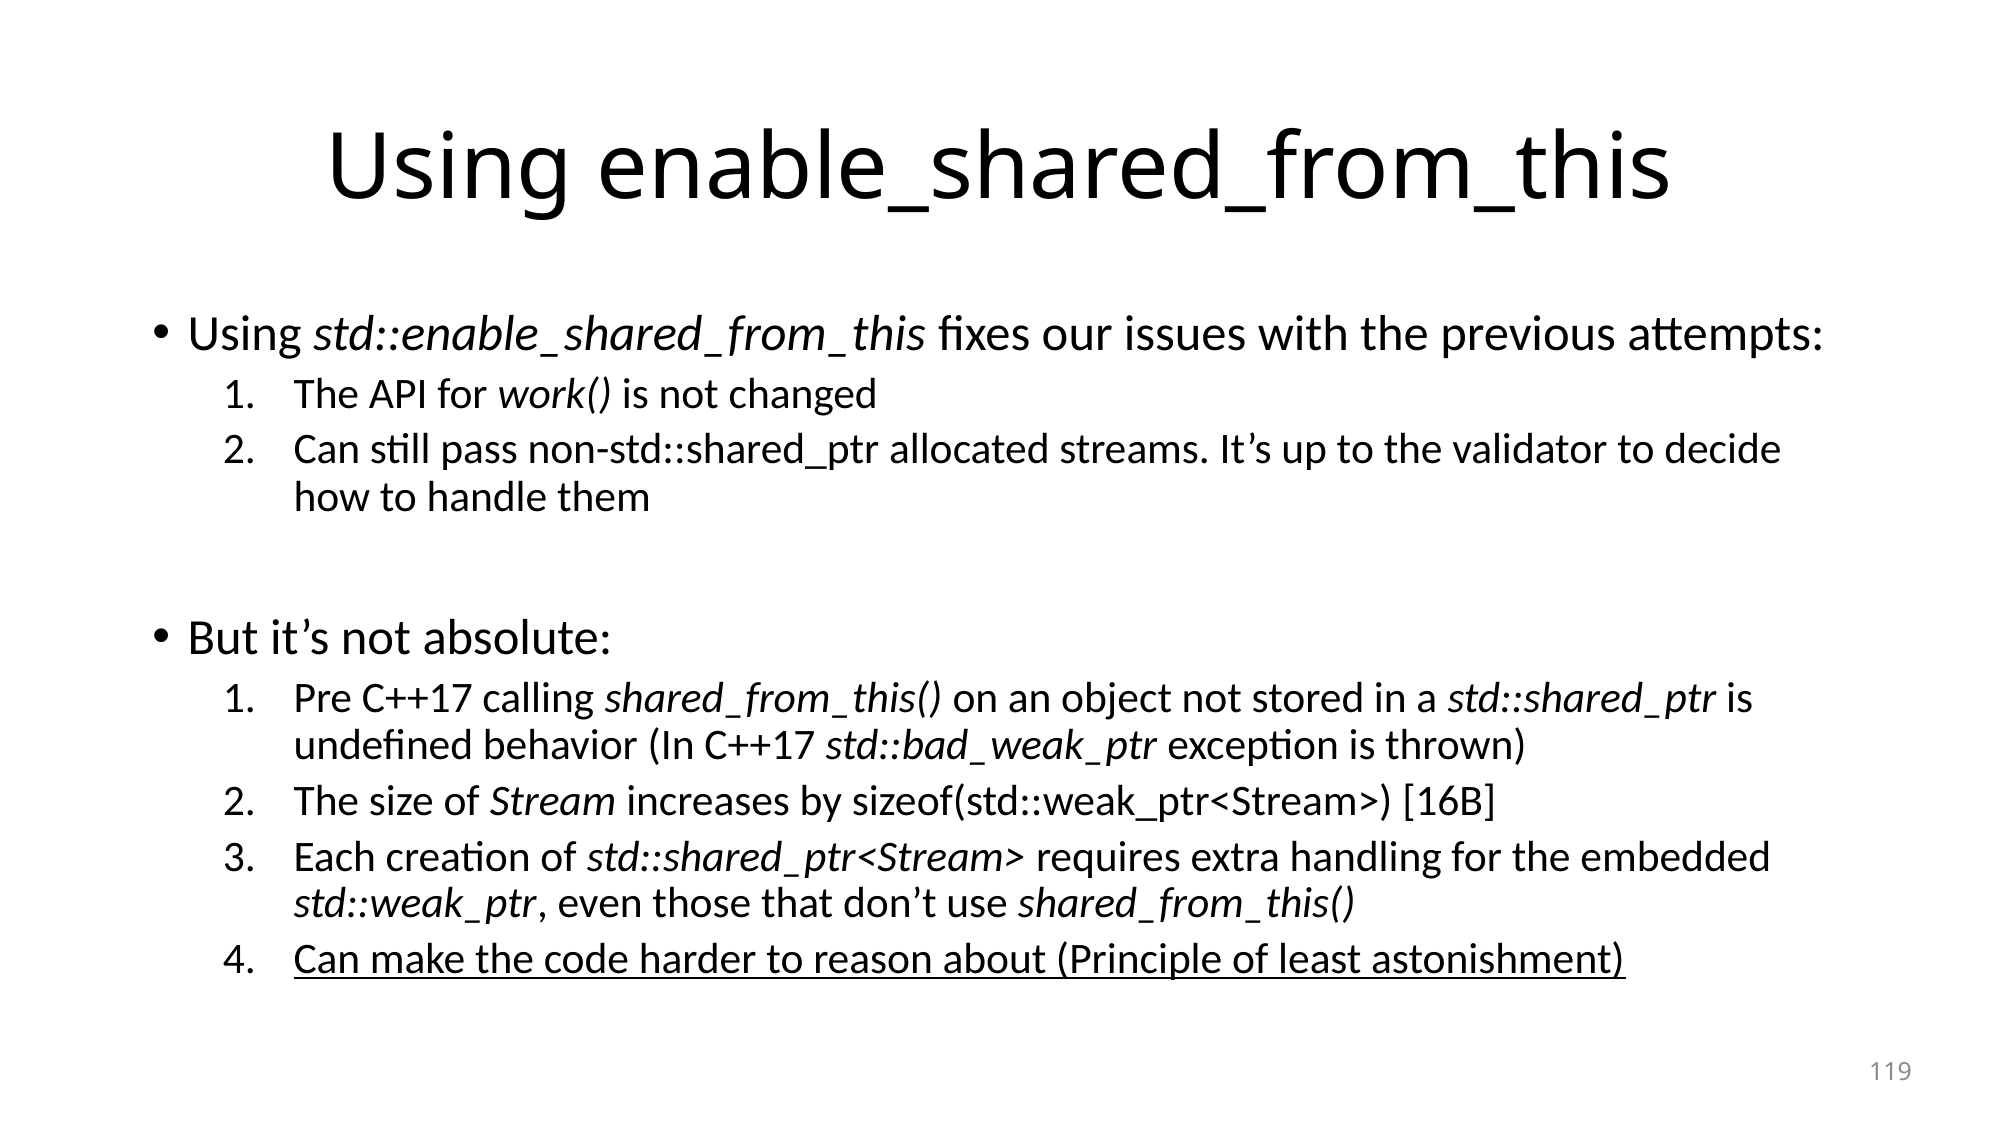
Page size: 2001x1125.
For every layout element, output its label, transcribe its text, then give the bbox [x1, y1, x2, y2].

title Using enable_shared_from_this [137, 59, 1863, 278]
slide_number 119 [1854, 1042, 1965, 1103]
list Using std::enable_shared_from_this fixes our issues with the previous attempts: The API for work() is not changed Can still pass non-std::shared_ptr allocated streams. It’s up to the validator to decide how to handle them But it’s not absolute: Pre C++17 calling shared_from_this() on an object not stored in a std::shared_ptr is undefined behavior (In C++17 std::bad_weak_ptr exception is thrown) The size of Stream increases by sizeof(std::weak_ptr<Stream>) [16B] Each creation of std::shared_ptr<Stream> requires extra handling for the embedded std::weak_ptr, even those that don’t use shared_from_this() Can make the code harder to reason about (Principle of least astonishment) [137, 299, 1863, 1043]
